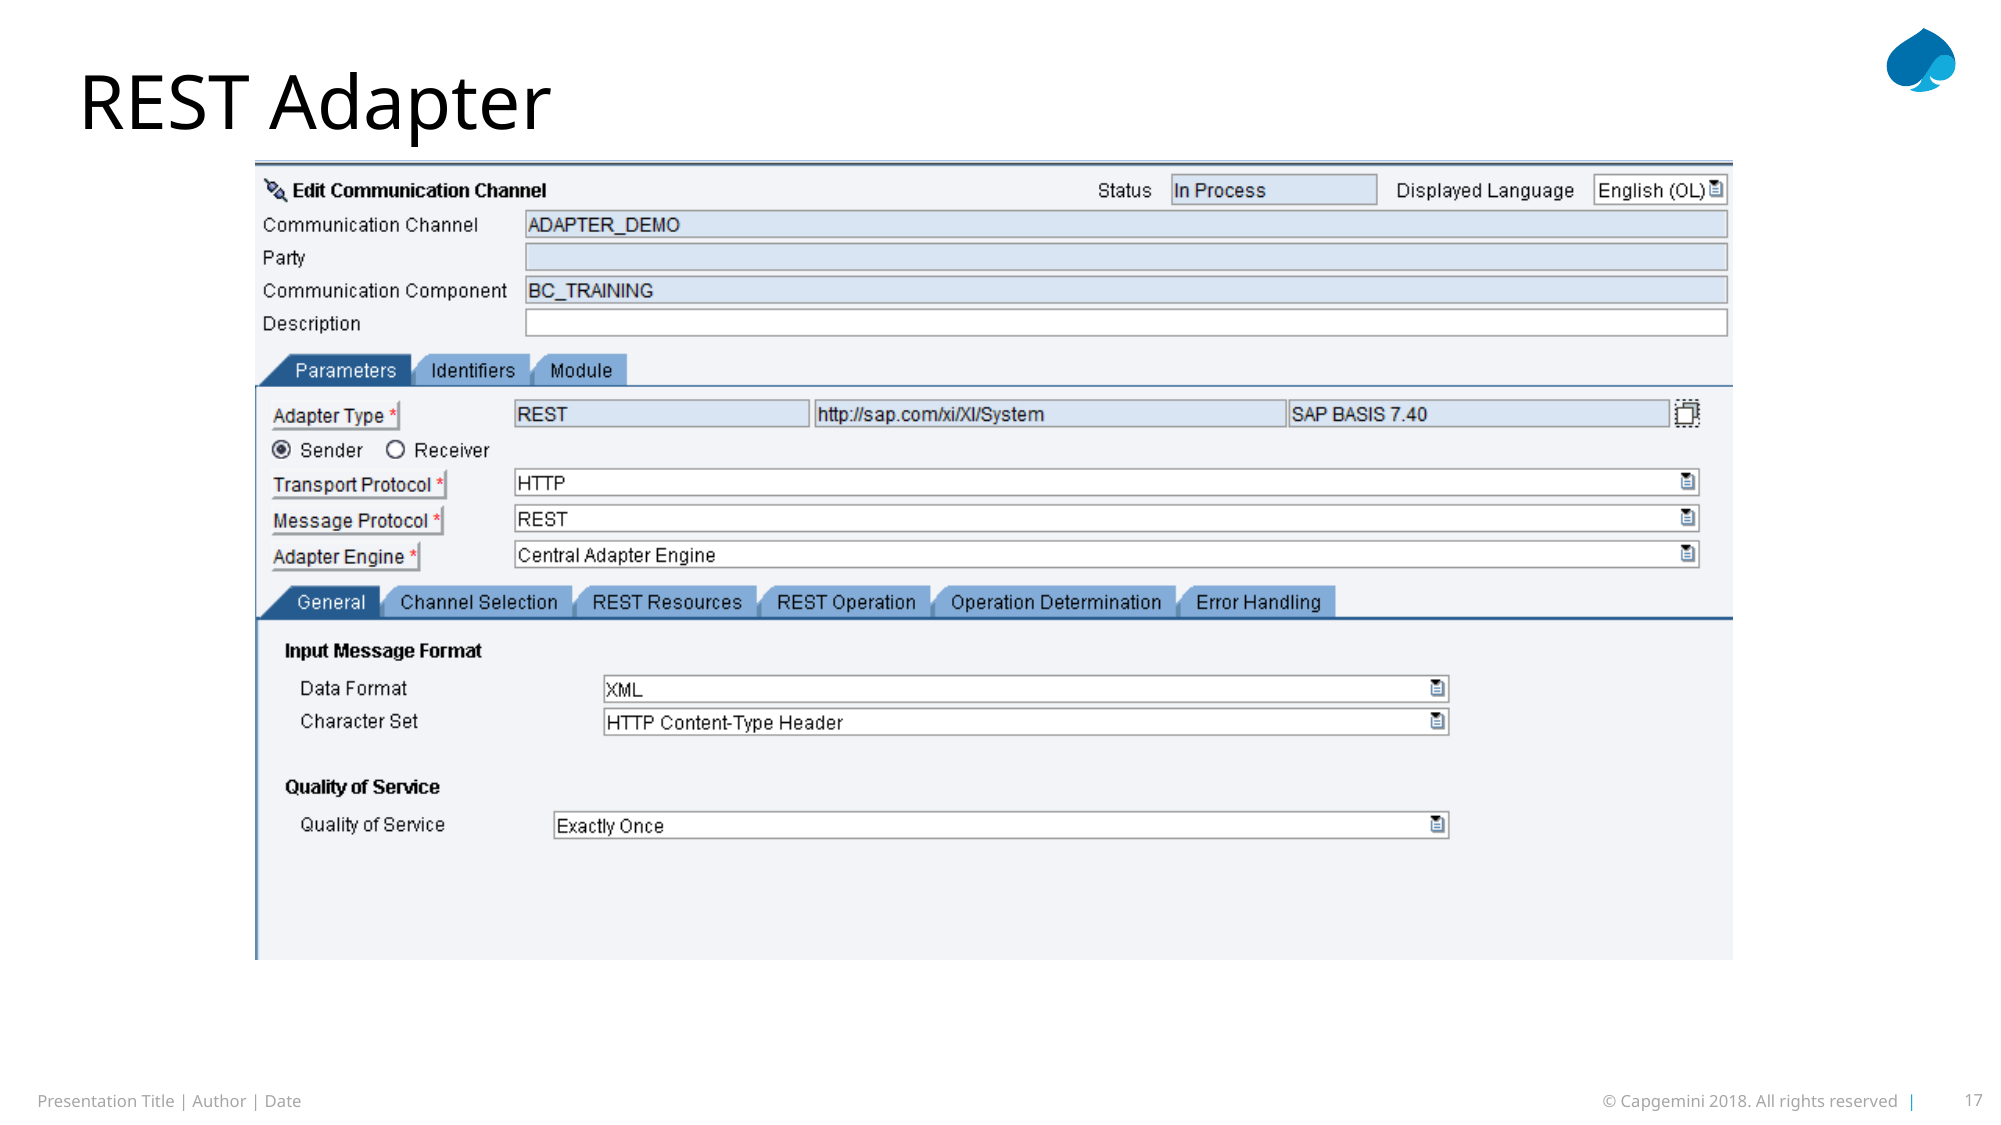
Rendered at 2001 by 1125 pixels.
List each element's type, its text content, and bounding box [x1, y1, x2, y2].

text_box REST Adapter [78, 54, 1512, 143]
picture [255, 160, 1733, 960]
